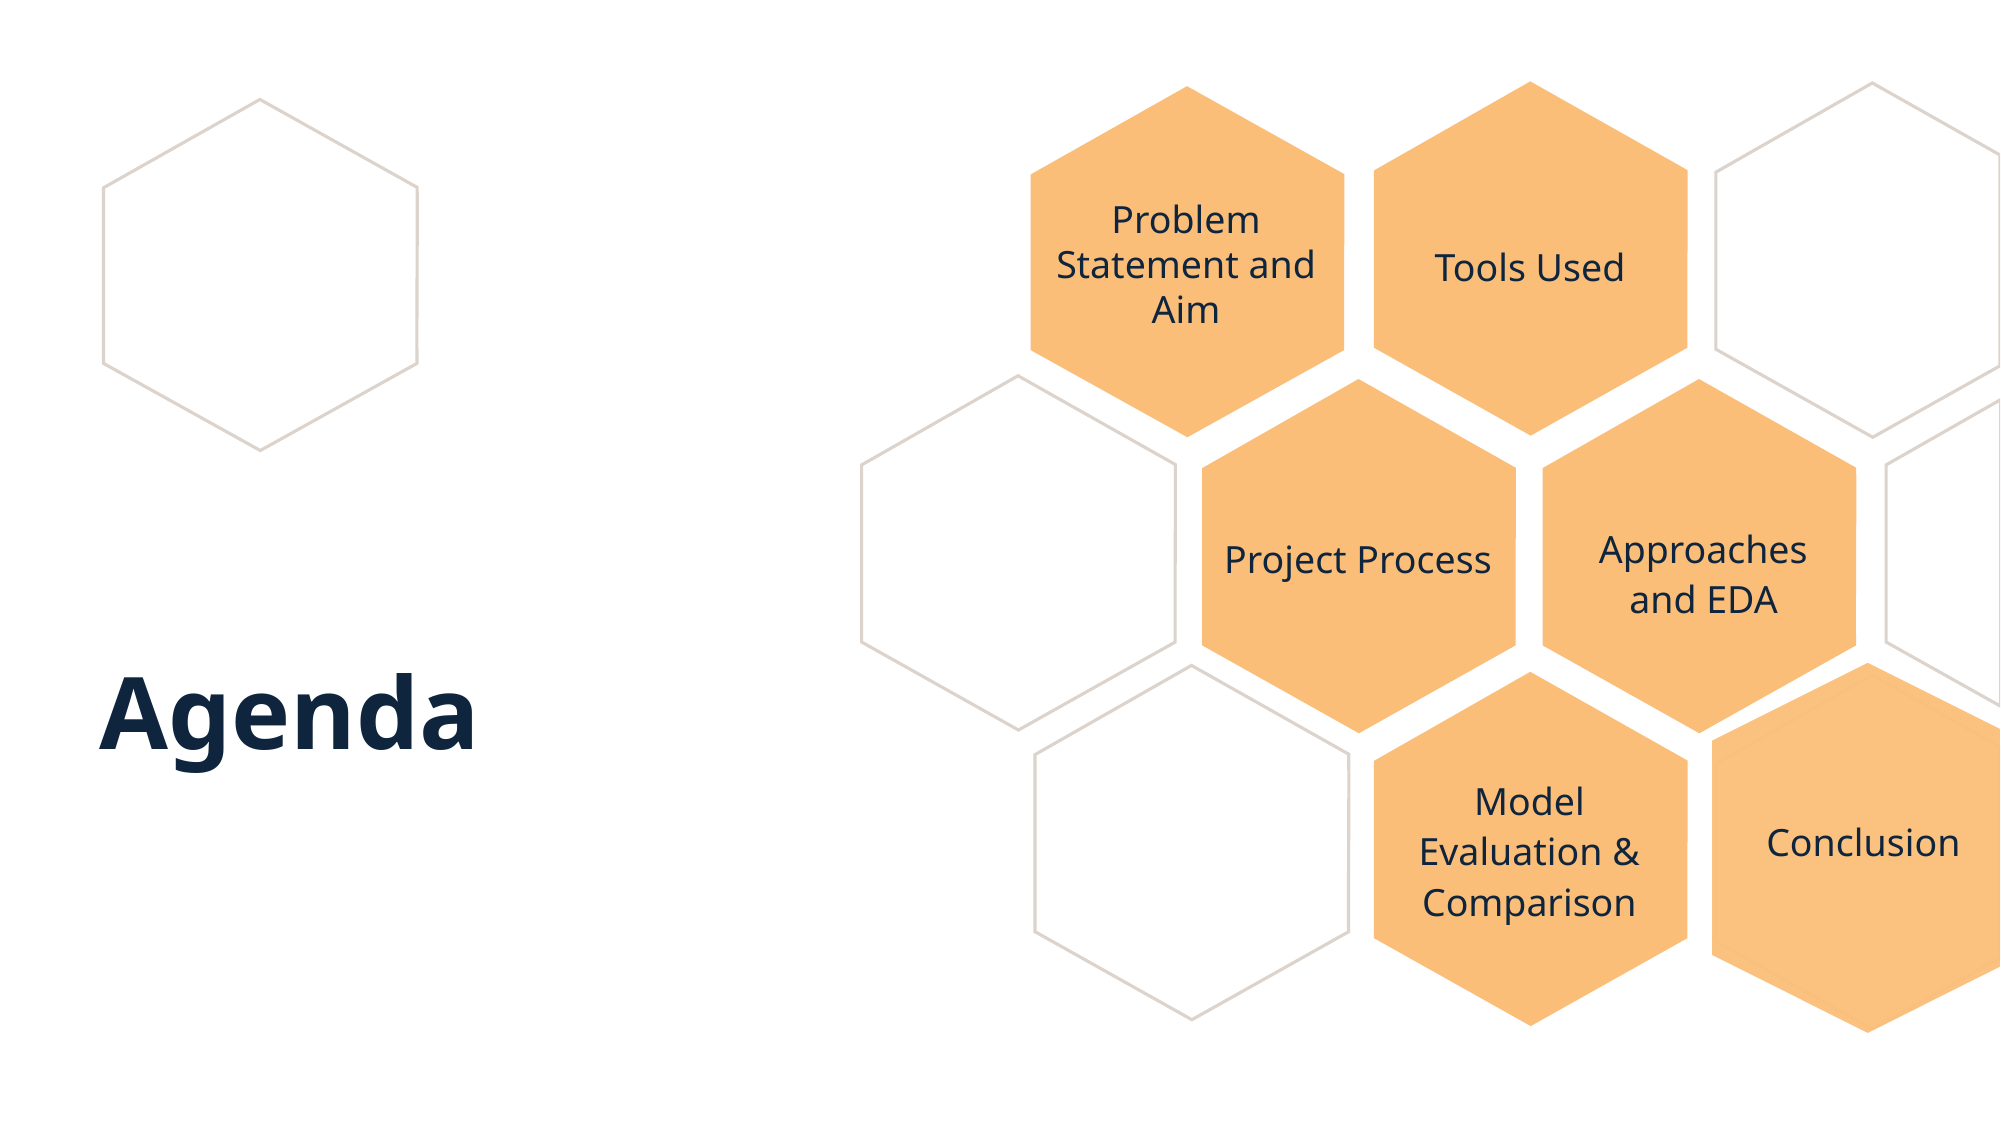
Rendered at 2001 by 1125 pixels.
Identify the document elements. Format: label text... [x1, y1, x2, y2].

title Agenda [84, 585, 856, 849]
list Problem Statement and Aim [1029, 176, 1343, 350]
list Approaches and EDA [1546, 479, 1861, 662]
list Project Process [1201, 466, 1516, 646]
list Tools Used [1373, 176, 1687, 350]
text_box [1709, 660, 2000, 1036]
text_box Conclusion [1710, 750, 2000, 927]
list Model Evaluation & Comparison [1372, 759, 1687, 937]
